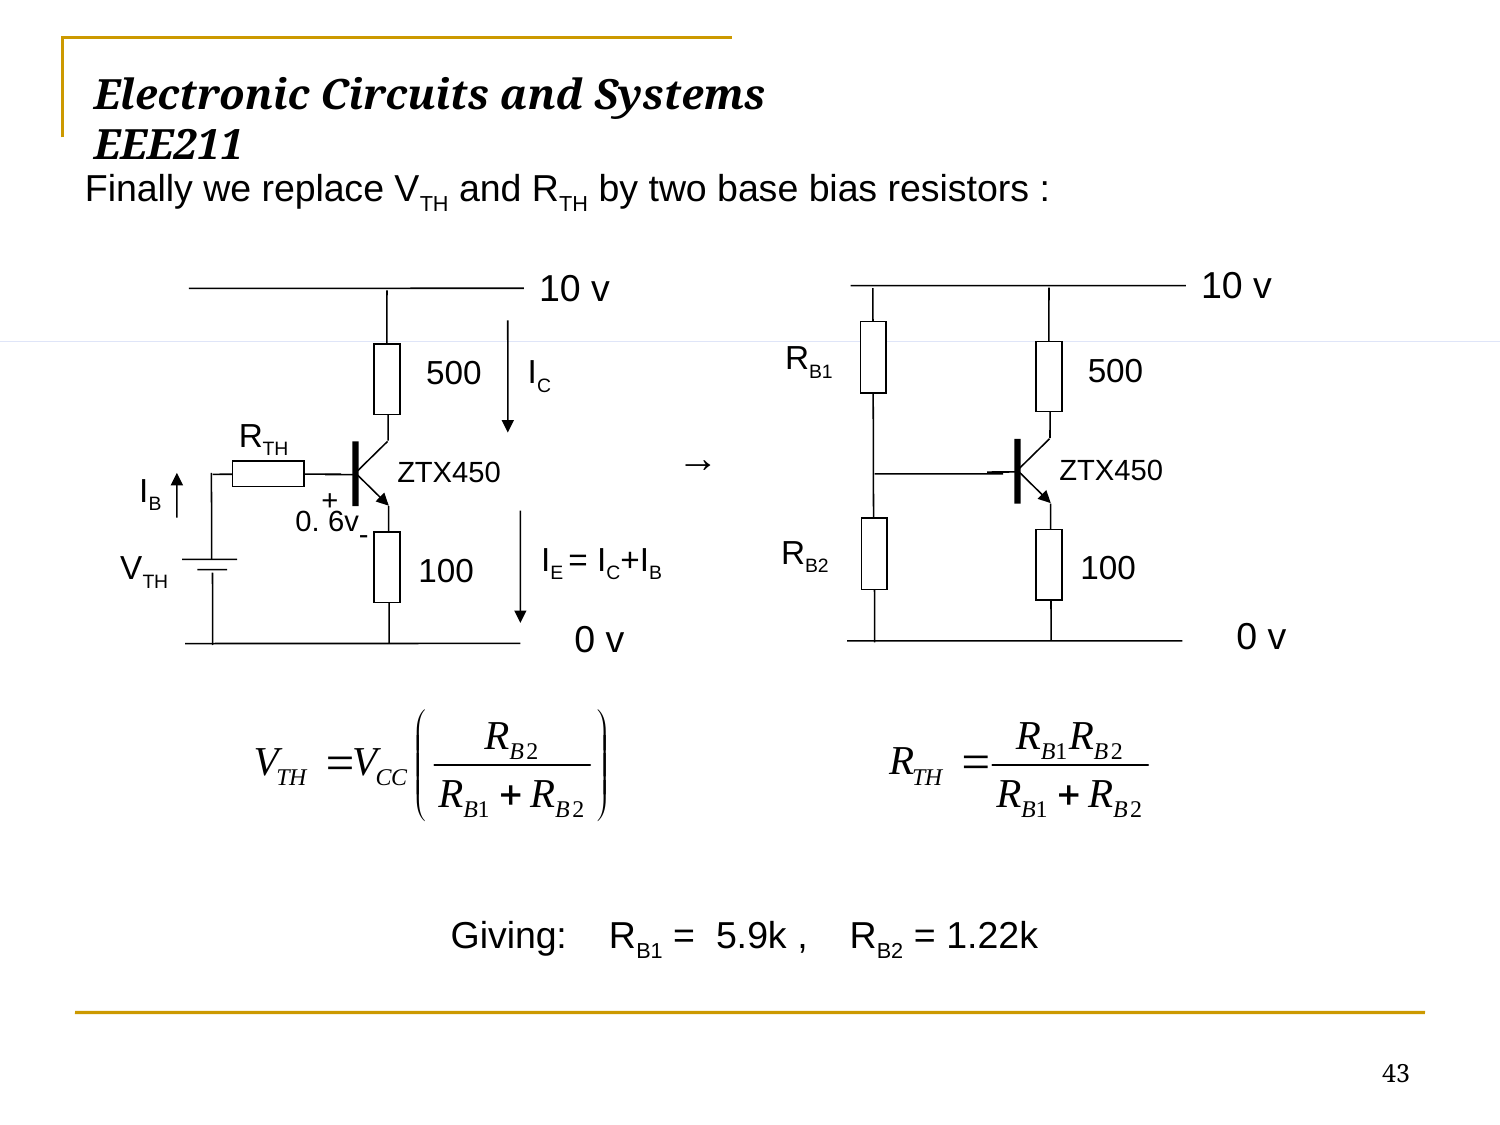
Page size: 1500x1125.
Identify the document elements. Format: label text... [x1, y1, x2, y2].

title Electronic Circuits and Systems EEE211 [78, 60, 1418, 152]
text_box Giving: RB1 = 5.9k , RB2 = 1.22k [435, 904, 1093, 970]
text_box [881, 709, 1159, 827]
slide_number 43 [1074, 1023, 1426, 1100]
text_box Finally we replace VTH and RTH by two base bias resistors : [70, 156, 1241, 223]
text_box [250, 699, 617, 831]
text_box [105, 253, 1309, 668]
